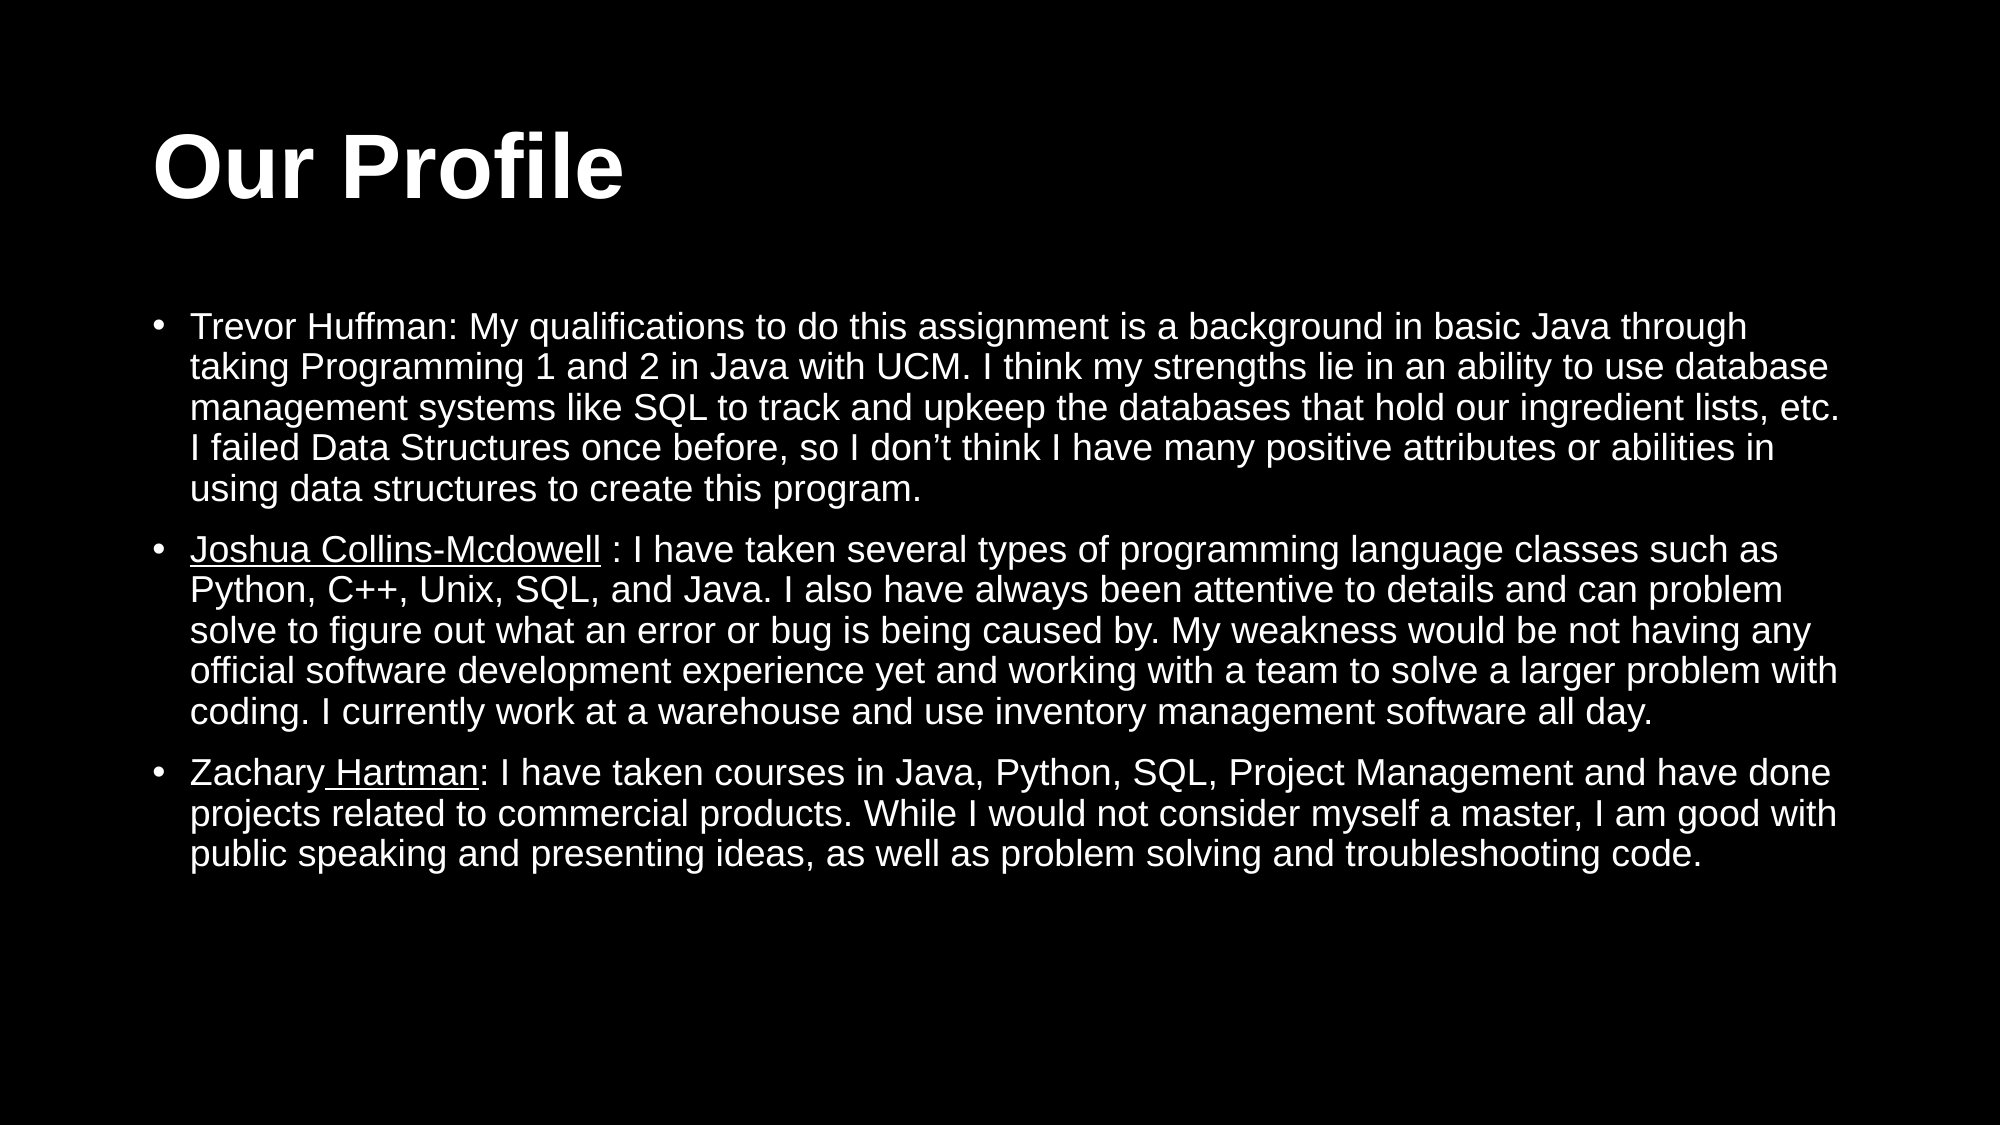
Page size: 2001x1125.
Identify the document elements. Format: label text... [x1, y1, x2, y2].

title Our Profile [137, 59, 1863, 278]
list Trevor Huffman: My qualifications to do this assignment is a background in basic Java through taking Programming 1 and 2 in Java with UCM. I think my strengths lie in an ability to use database management systems like SQL to track and upkeep the databases that hold our ingredient lists, etc. I failed Data Structures once before, so I don’t think I have many positive attributes or abilities in using data structures to create this program. Joshua Collins-Mcdowell : I have taken several types of programming language classes such as Python, C++, Unix, SQL, and Java. I also have always been attentive to details and can problem solve to figure out what an error or bug is being caused by. My weakness would be not having any official software development experience yet and working with a team to solve a larger problem with coding. I currently work at a warehouse and use inventory management software all day. Zachary Hartman: I have taken courses in Java, Python, SQL, Project Management and have done projects related to commercial products. While I would not consider myself a master, I am good with public speaking and presenting ideas, as well as problem solving and troubleshooting code. [137, 299, 1863, 1014]
